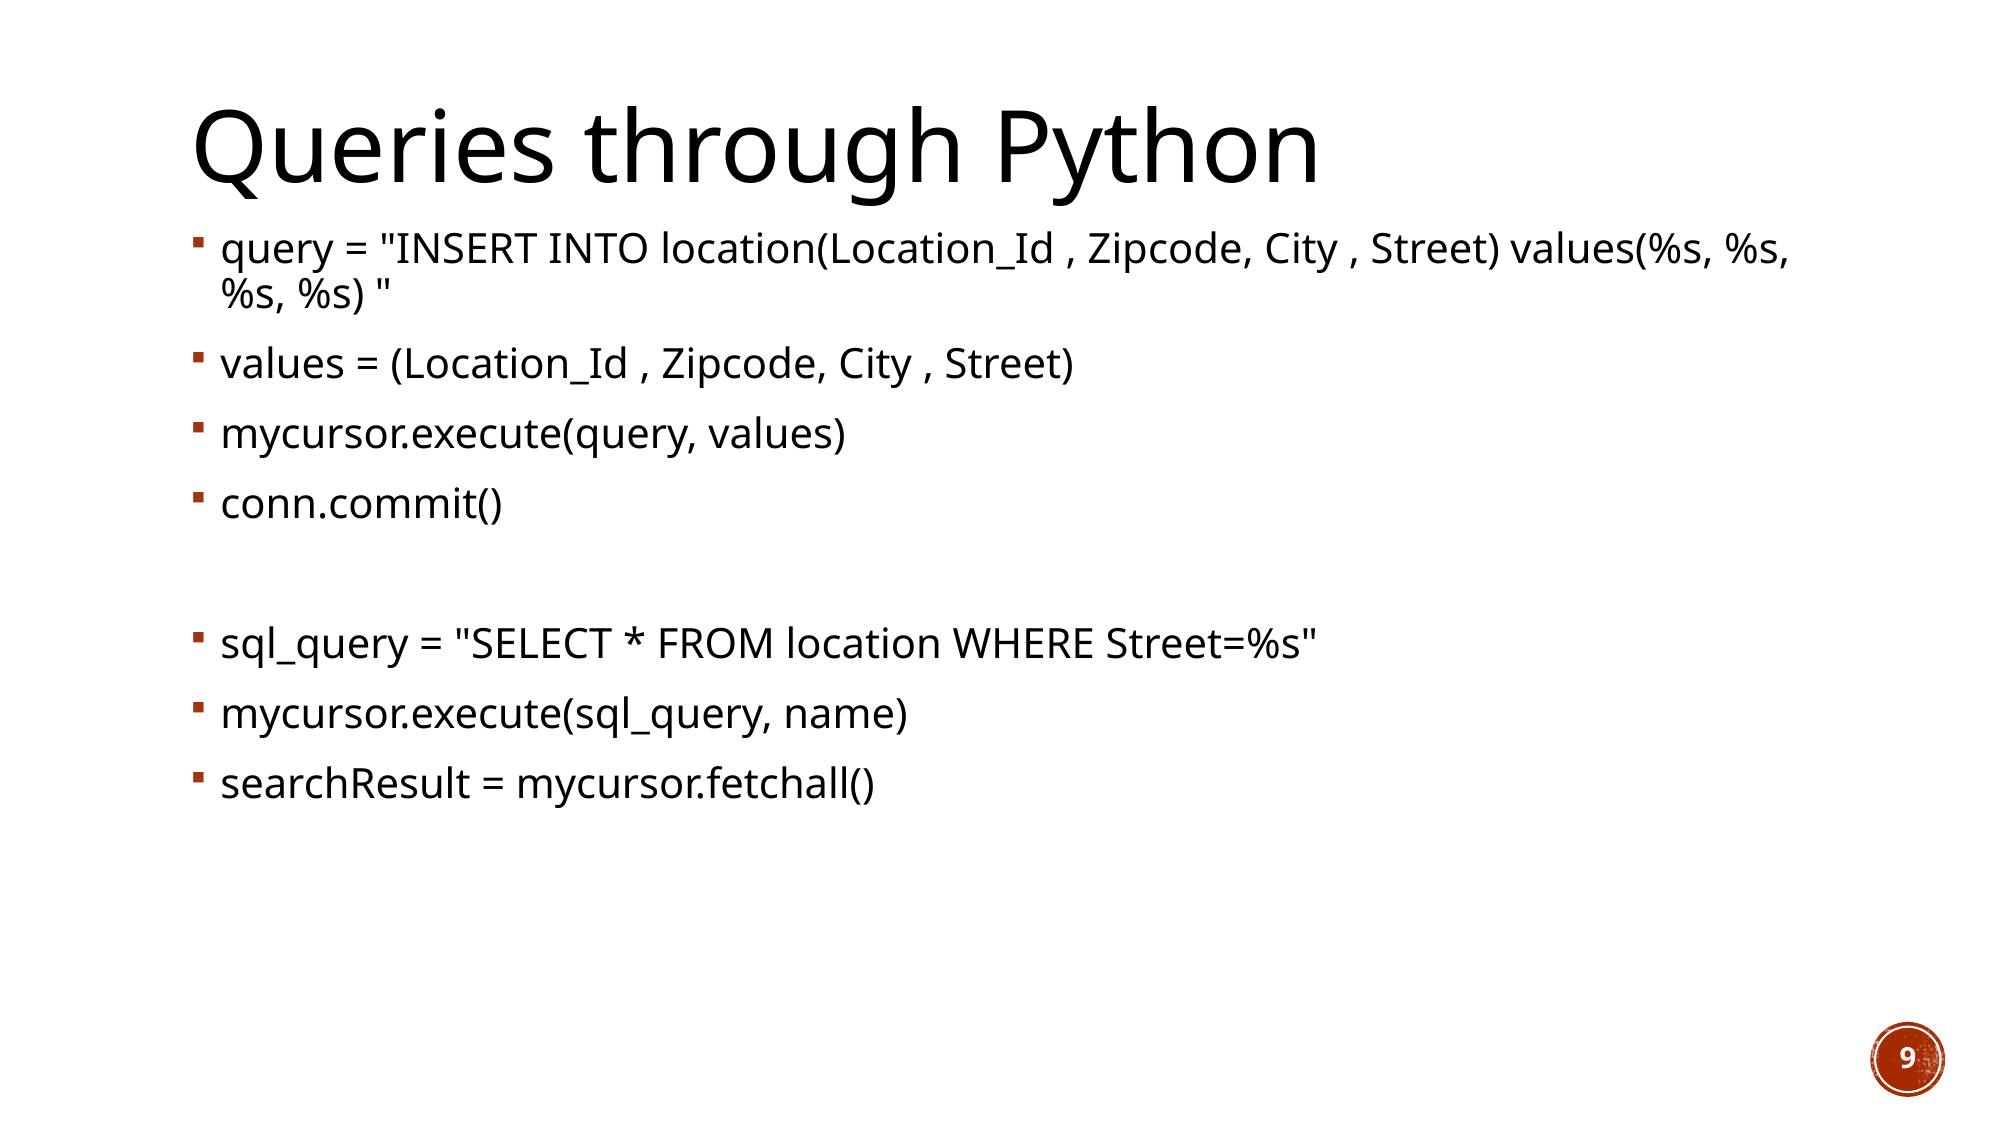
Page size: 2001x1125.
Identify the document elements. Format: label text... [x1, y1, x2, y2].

slide_number 9 [1855, 1028, 1961, 1089]
list query = "INSERT INTO location(Location_Id , Zipcode, City , Street) values(%s, %s, %s, %s) " values = (Location_Id , Zipcode, City , Street) mycursor.execute(query, values) conn.commit() sql_query = "SELECT * FROM location WHERE Street=%s" mycursor.execute(sql_query, name) searchResult = mycursor.fetchall() [175, 219, 1826, 1013]
title Queries through Python [175, 79, 1826, 219]
